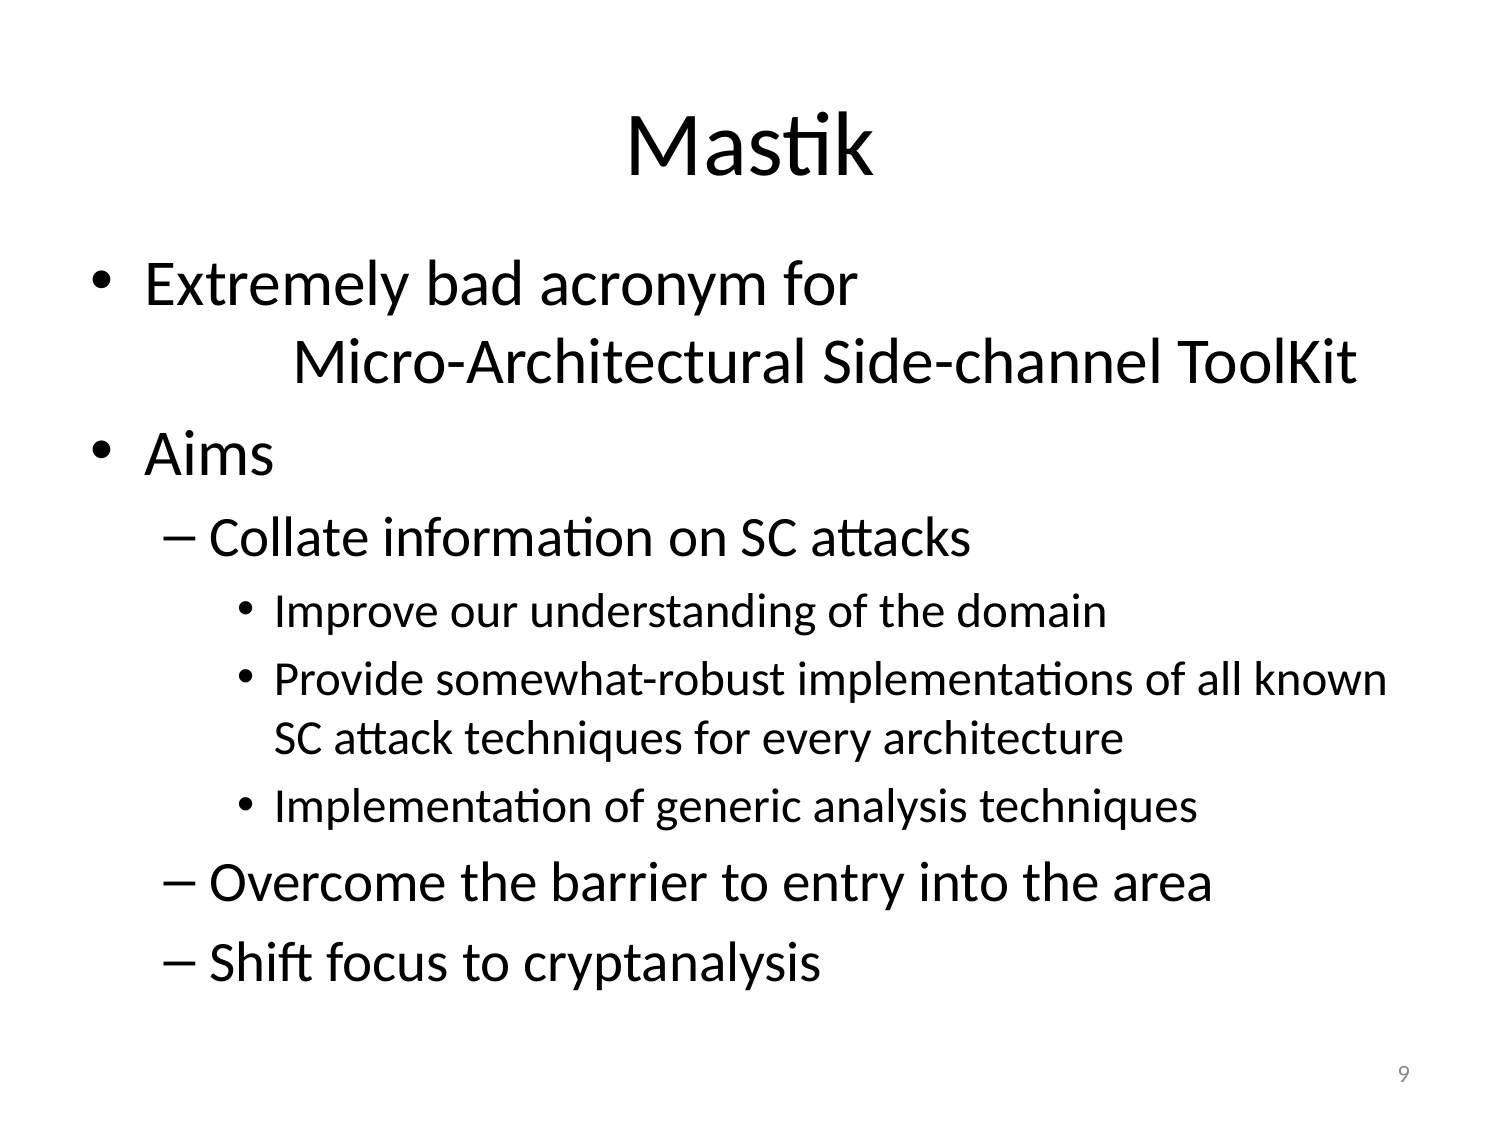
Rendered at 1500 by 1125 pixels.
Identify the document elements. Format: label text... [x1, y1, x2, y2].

title Mastik [75, 45, 1425, 232]
list Extremely bad acronym for Micro-Architectural Side-channel ToolKit Aims Collate information on SC attacks Improve our understanding of the domain Provide somewhat-robust implementations of all known SC attack techniques for every architecture Implementation of generic analysis techniques Overcome the barrier to entry into the area Shift focus to cryptanalysis [75, 232, 1425, 1076]
slide_number 9 [1074, 1042, 1425, 1103]
